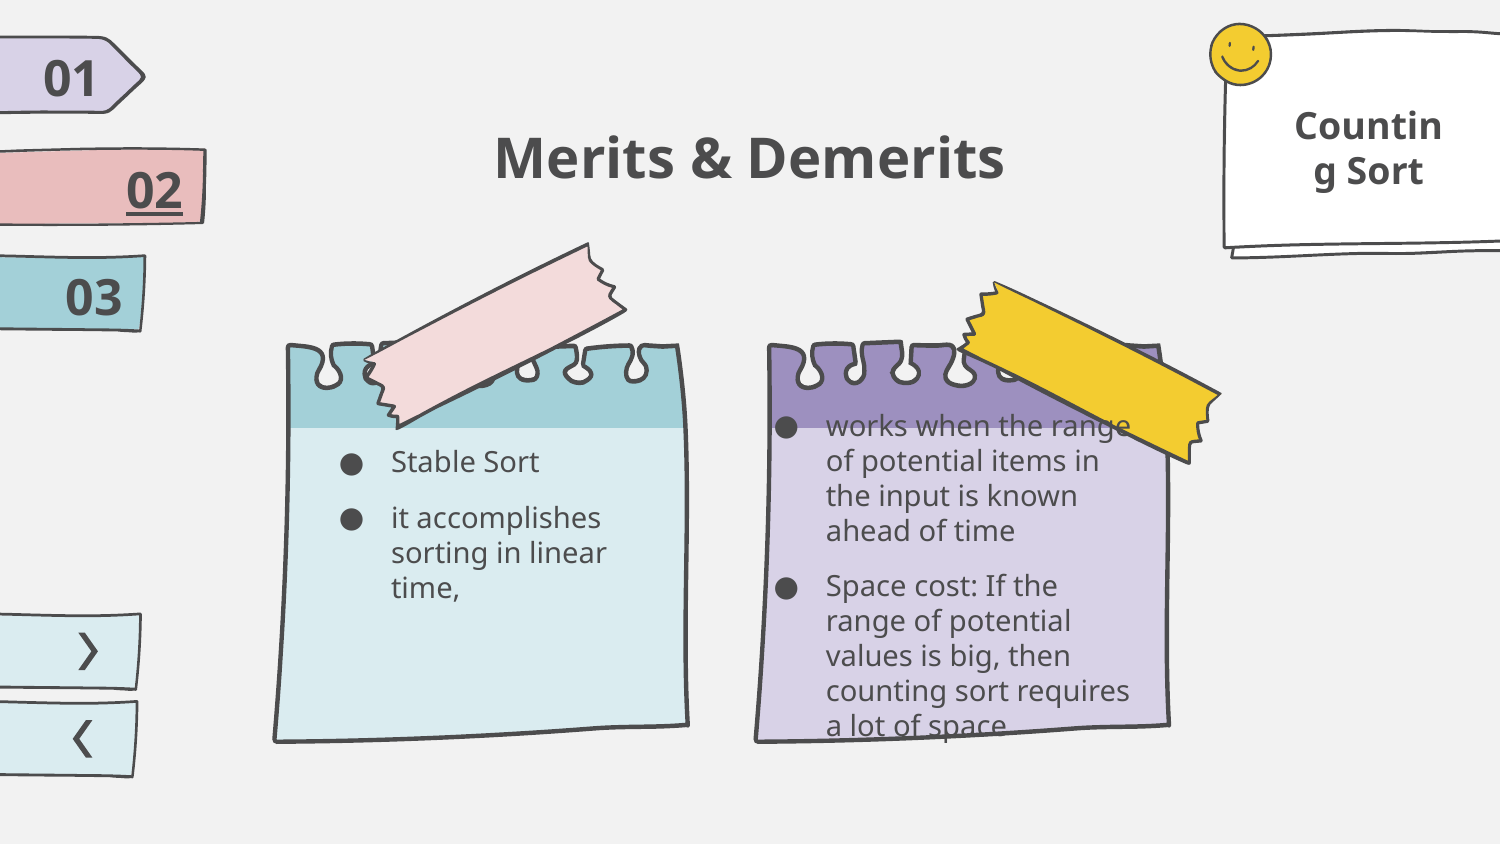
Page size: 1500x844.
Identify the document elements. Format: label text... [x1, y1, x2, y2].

text_box [78, 632, 98, 671]
title Merits & Demerits [251, 120, 1249, 225]
text_box 03 [50, 250, 155, 307]
text_box 01 [28, 31, 132, 88]
text_box 02 [111, 143, 215, 200]
subtitle Stable Sort it accomplishes sorting in linear time, [300, 428, 635, 707]
text_box [72, 720, 93, 758]
text_box Counting Sort [1277, 87, 1460, 121]
subtitle works when the range of potential items in the input is known ahead of time Space cost: If the range of potential values is big, then counting sort requires a lot of space [735, 391, 1156, 671]
